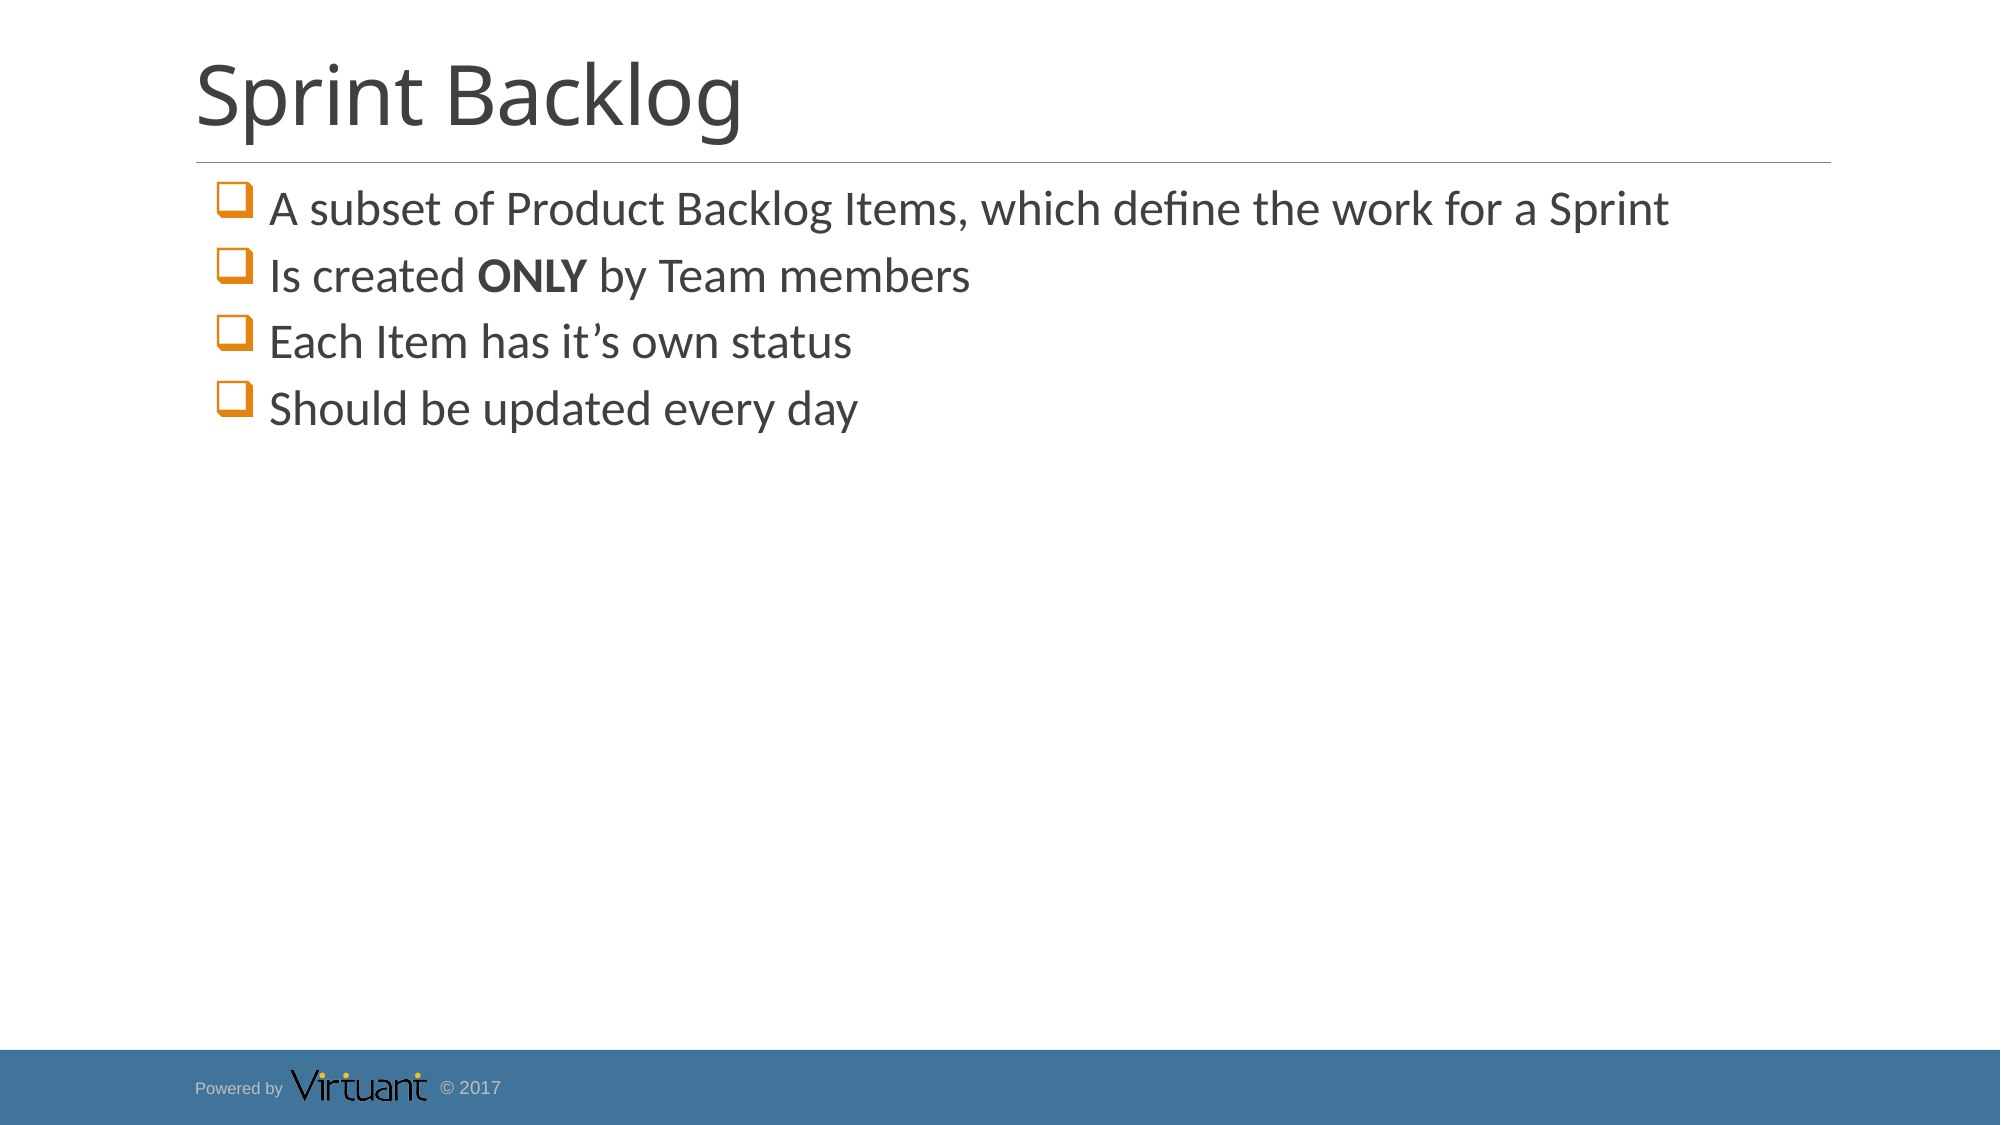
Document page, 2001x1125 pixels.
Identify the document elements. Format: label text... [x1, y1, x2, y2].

list A subset of Product Backlog Items, which define the work for a Sprint Is created ONLY by Team members Each Item has it’s own status Should be updated every day [180, 174, 1830, 963]
title Sprint Backlog [180, 47, 1830, 150]
picture [290, 1070, 427, 1102]
